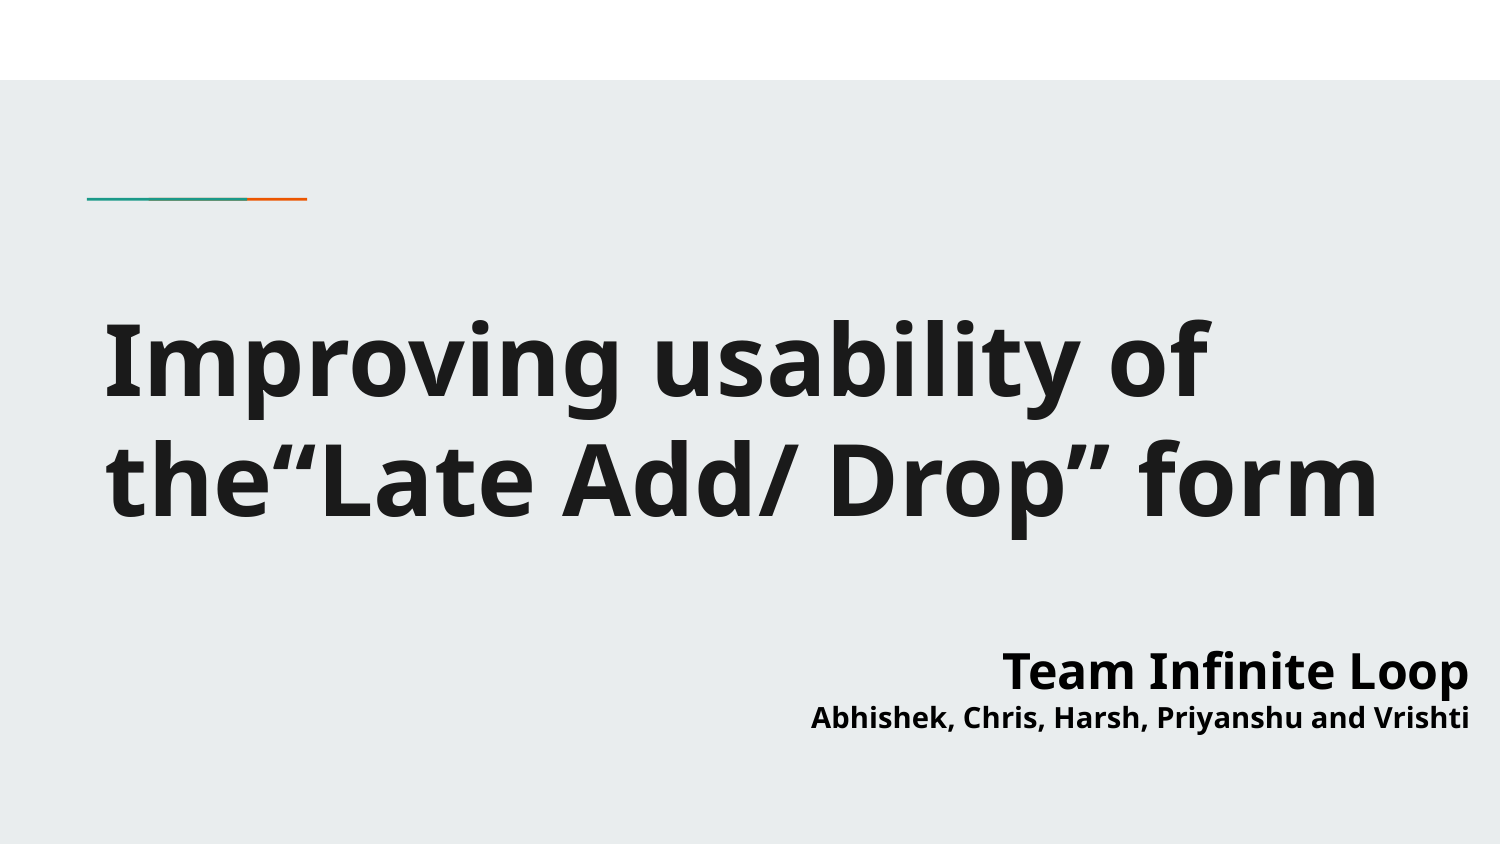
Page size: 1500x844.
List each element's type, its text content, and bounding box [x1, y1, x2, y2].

text_box Team Infinite Loop Abhishek, Chris, Harsh, Priyanshu and Vrishti [440, 624, 1486, 747]
title Improving usability of the“Late Add/ Drop” form [89, 281, 1487, 844]
